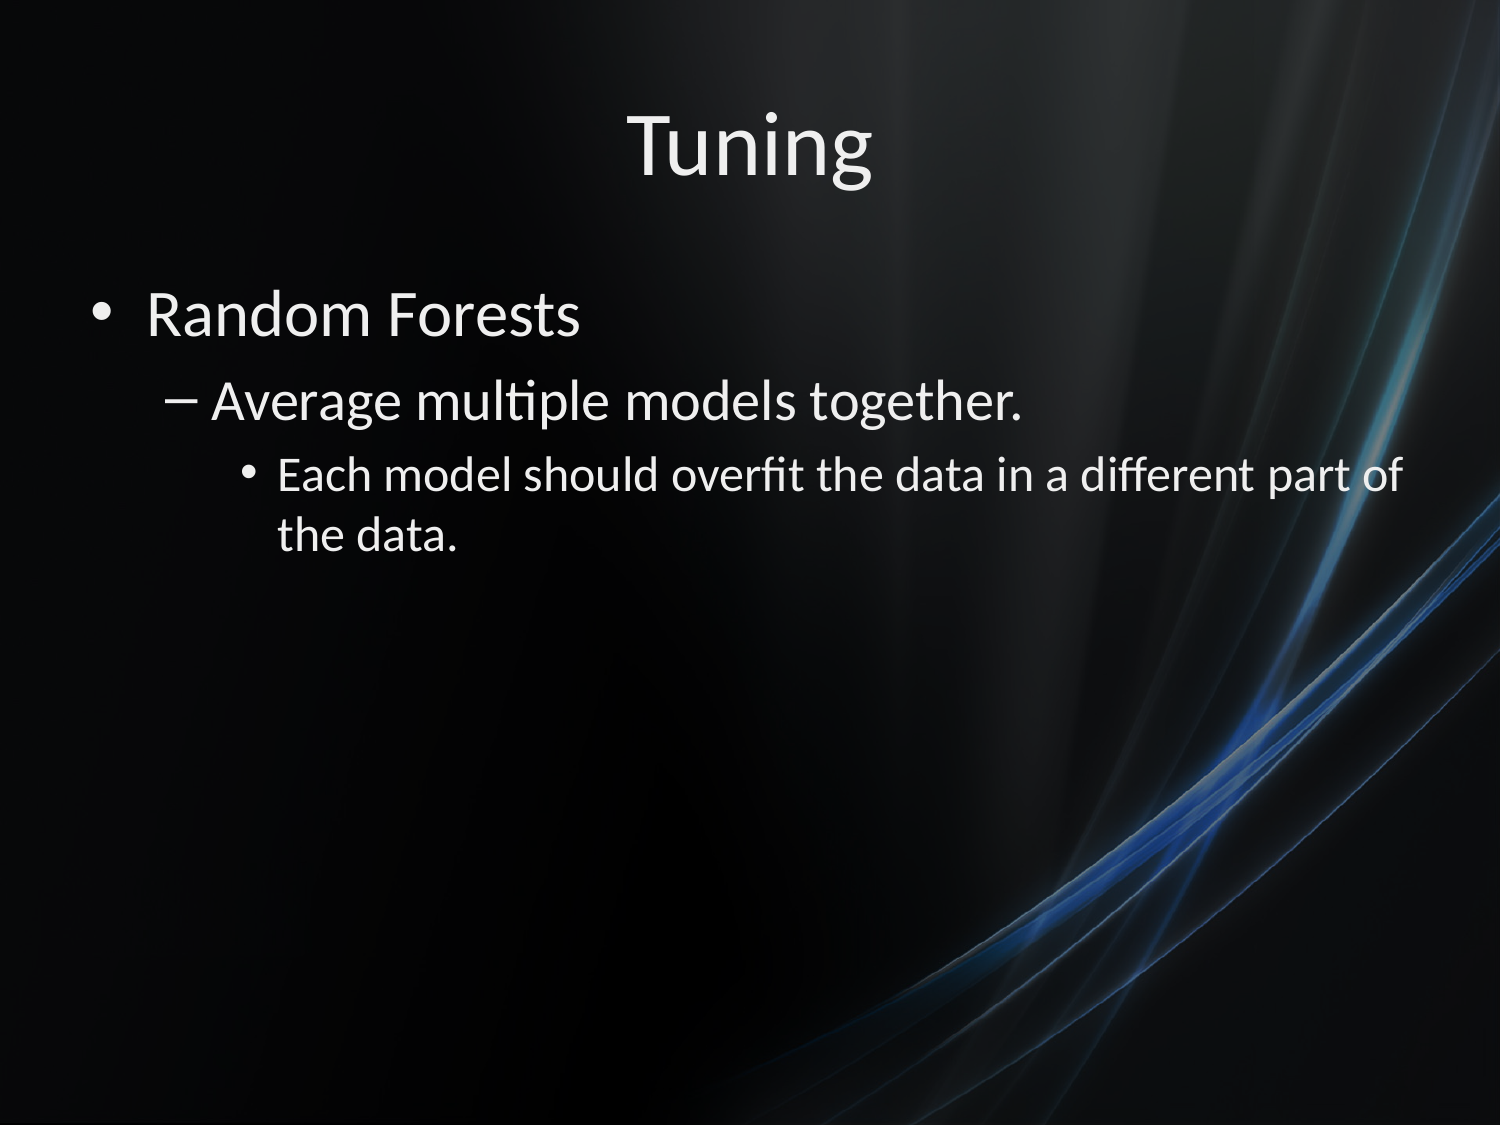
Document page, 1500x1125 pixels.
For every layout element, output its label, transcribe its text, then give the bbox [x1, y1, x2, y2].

title Tuning [75, 45, 1425, 233]
list Random Forests Average multiple models together. Each model should overfit the data in a different part of the data. [75, 262, 1425, 1005]
picture [0, 0, 1500, 1125]
